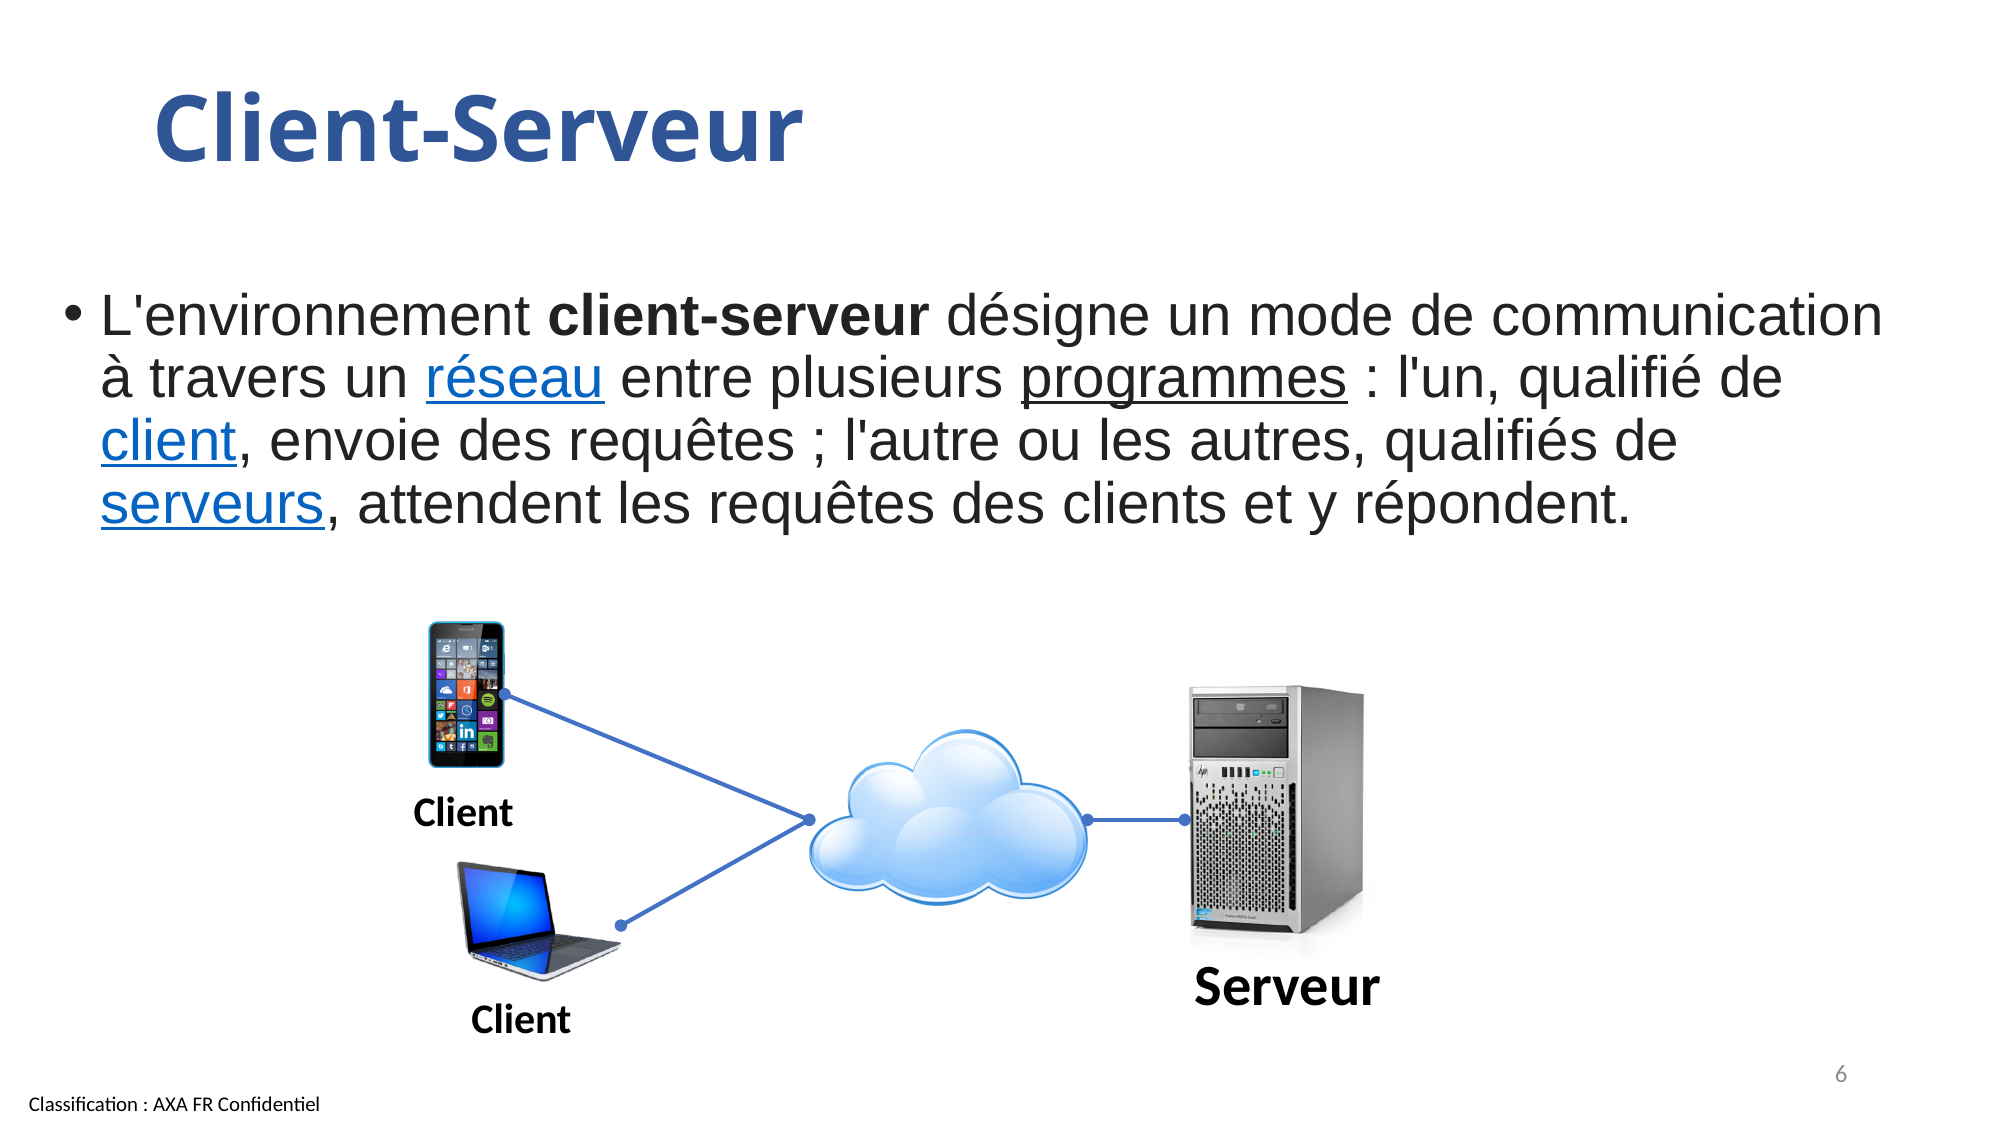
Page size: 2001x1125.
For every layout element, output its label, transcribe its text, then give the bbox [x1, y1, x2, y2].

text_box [504, 694, 810, 820]
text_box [620, 820, 810, 926]
text_box Client [456, 989, 677, 1050]
picture [810, 729, 1088, 911]
slide_number 6 [1412, 1042, 1863, 1103]
title Client-Serveur [137, 23, 1863, 241]
text_box Serveur [1180, 948, 1499, 1097]
picture [456, 843, 621, 1008]
picture [428, 621, 505, 768]
text_box Client [398, 782, 619, 843]
picture [1184, 668, 1386, 972]
list L'environnement client-serveur désigne un mode de communication à travers un réseau entre plusieurs programmes : l'un, qualifié de client, envoie des requêtes ; l'autre ou les autres, qualifiés de serveurs, attendent les requêtes des clients et y répondent. [48, 277, 1911, 557]
